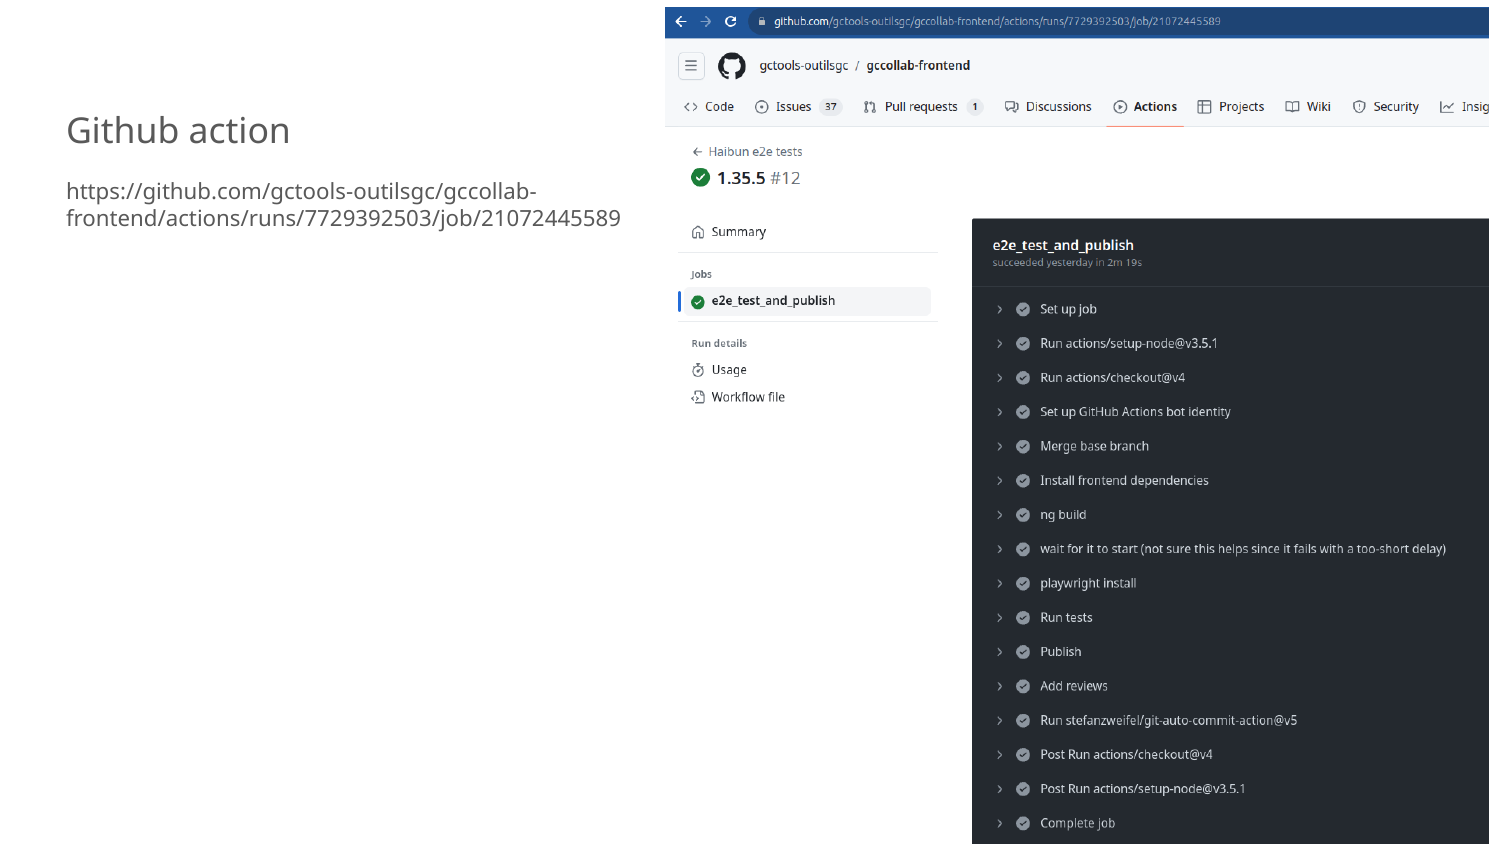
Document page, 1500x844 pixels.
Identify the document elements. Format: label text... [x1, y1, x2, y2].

subtitle Github action https://github.com/gctools-outilsgc/gccollab-frontend/actions/runs/7729392503/job/21072445589 [51, 93, 647, 283]
picture [664, 7, 1489, 844]
